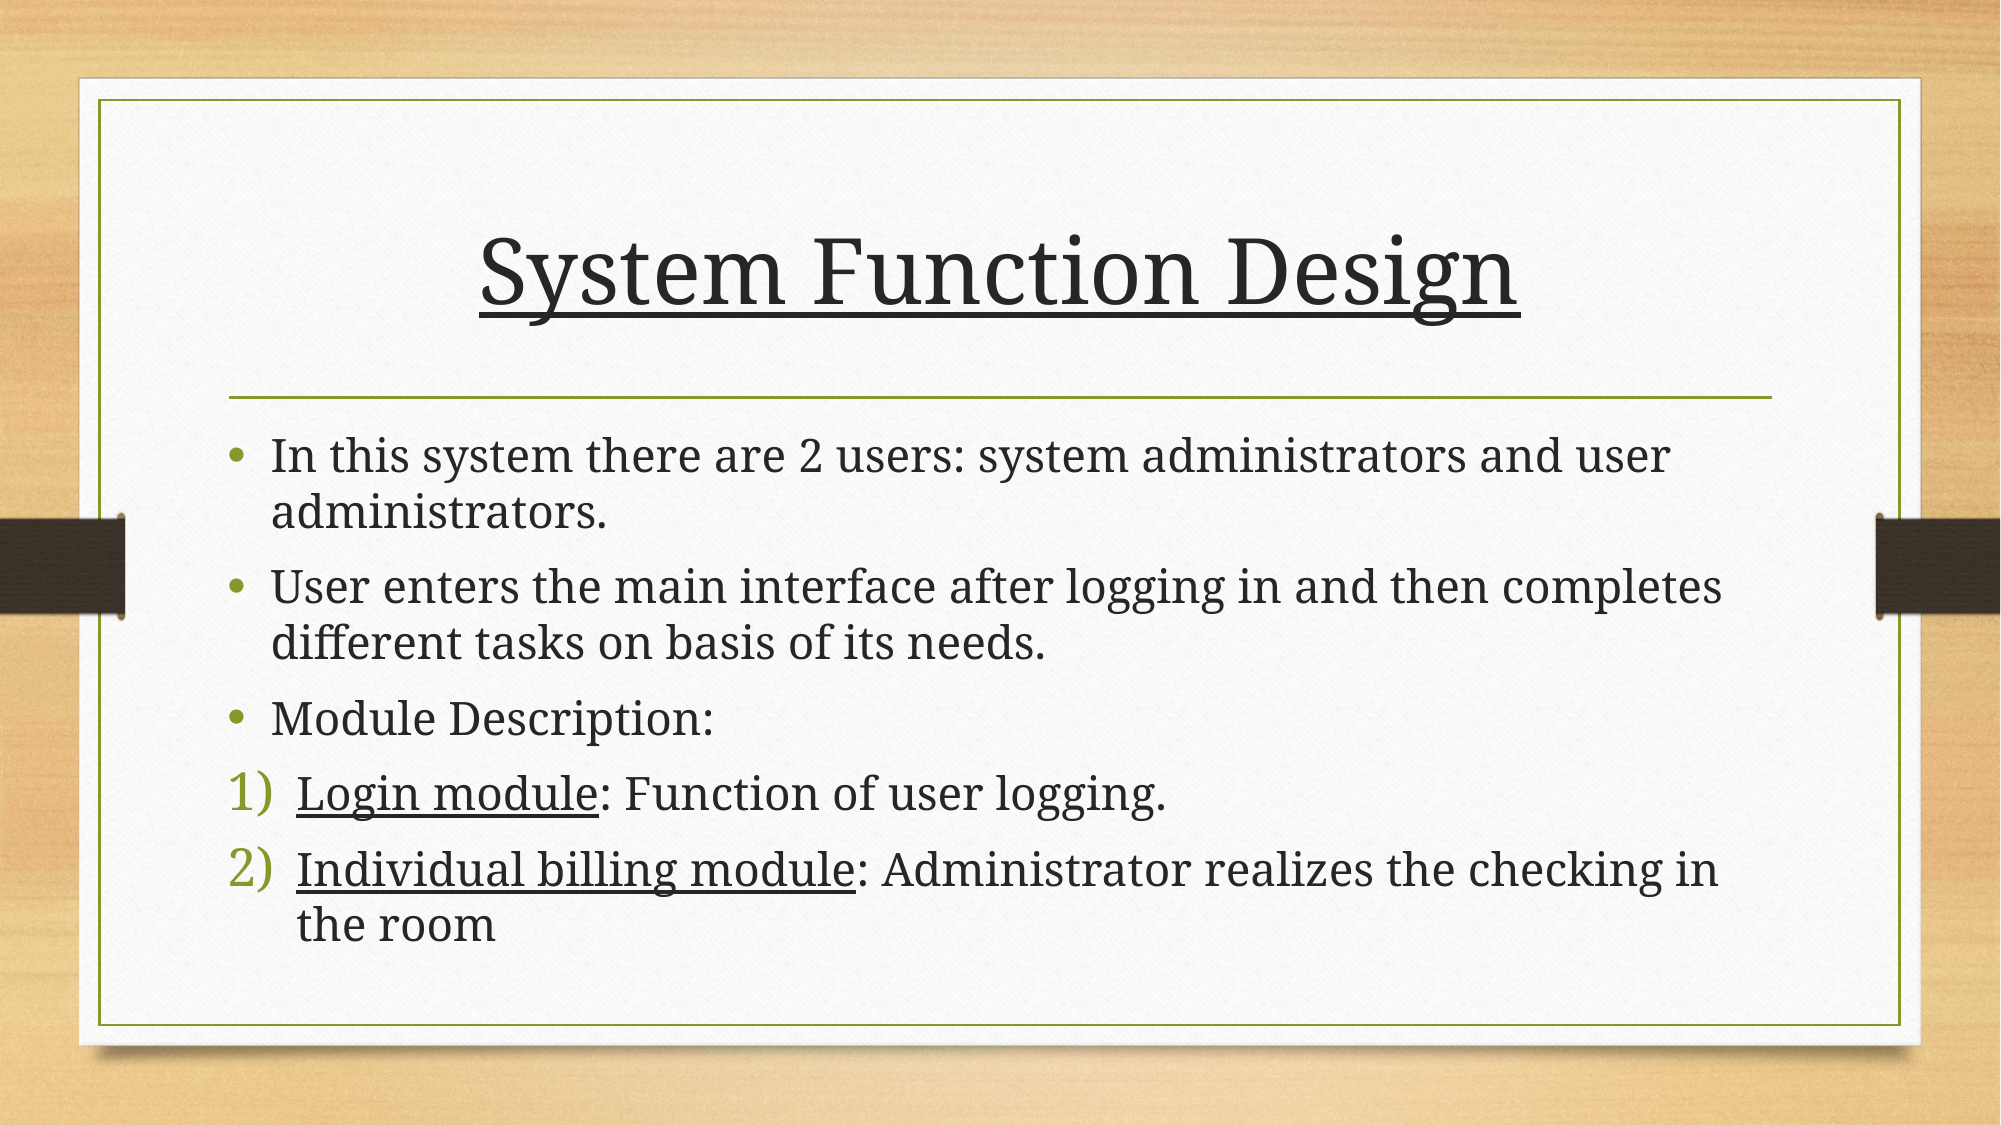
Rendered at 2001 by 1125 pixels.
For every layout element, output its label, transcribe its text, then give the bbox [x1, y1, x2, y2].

list In this system there are 2 users: system administrators and user administrators. User enters the main interface after logging in and then completes different tasks on basis of its needs. Module Description: Login module: Function of user logging. Individual billing module: Administrator realizes the checking in the room [212, 419, 1788, 964]
picture [0, 0, 2001, 1125]
title System Function Design [212, 161, 1788, 375]
